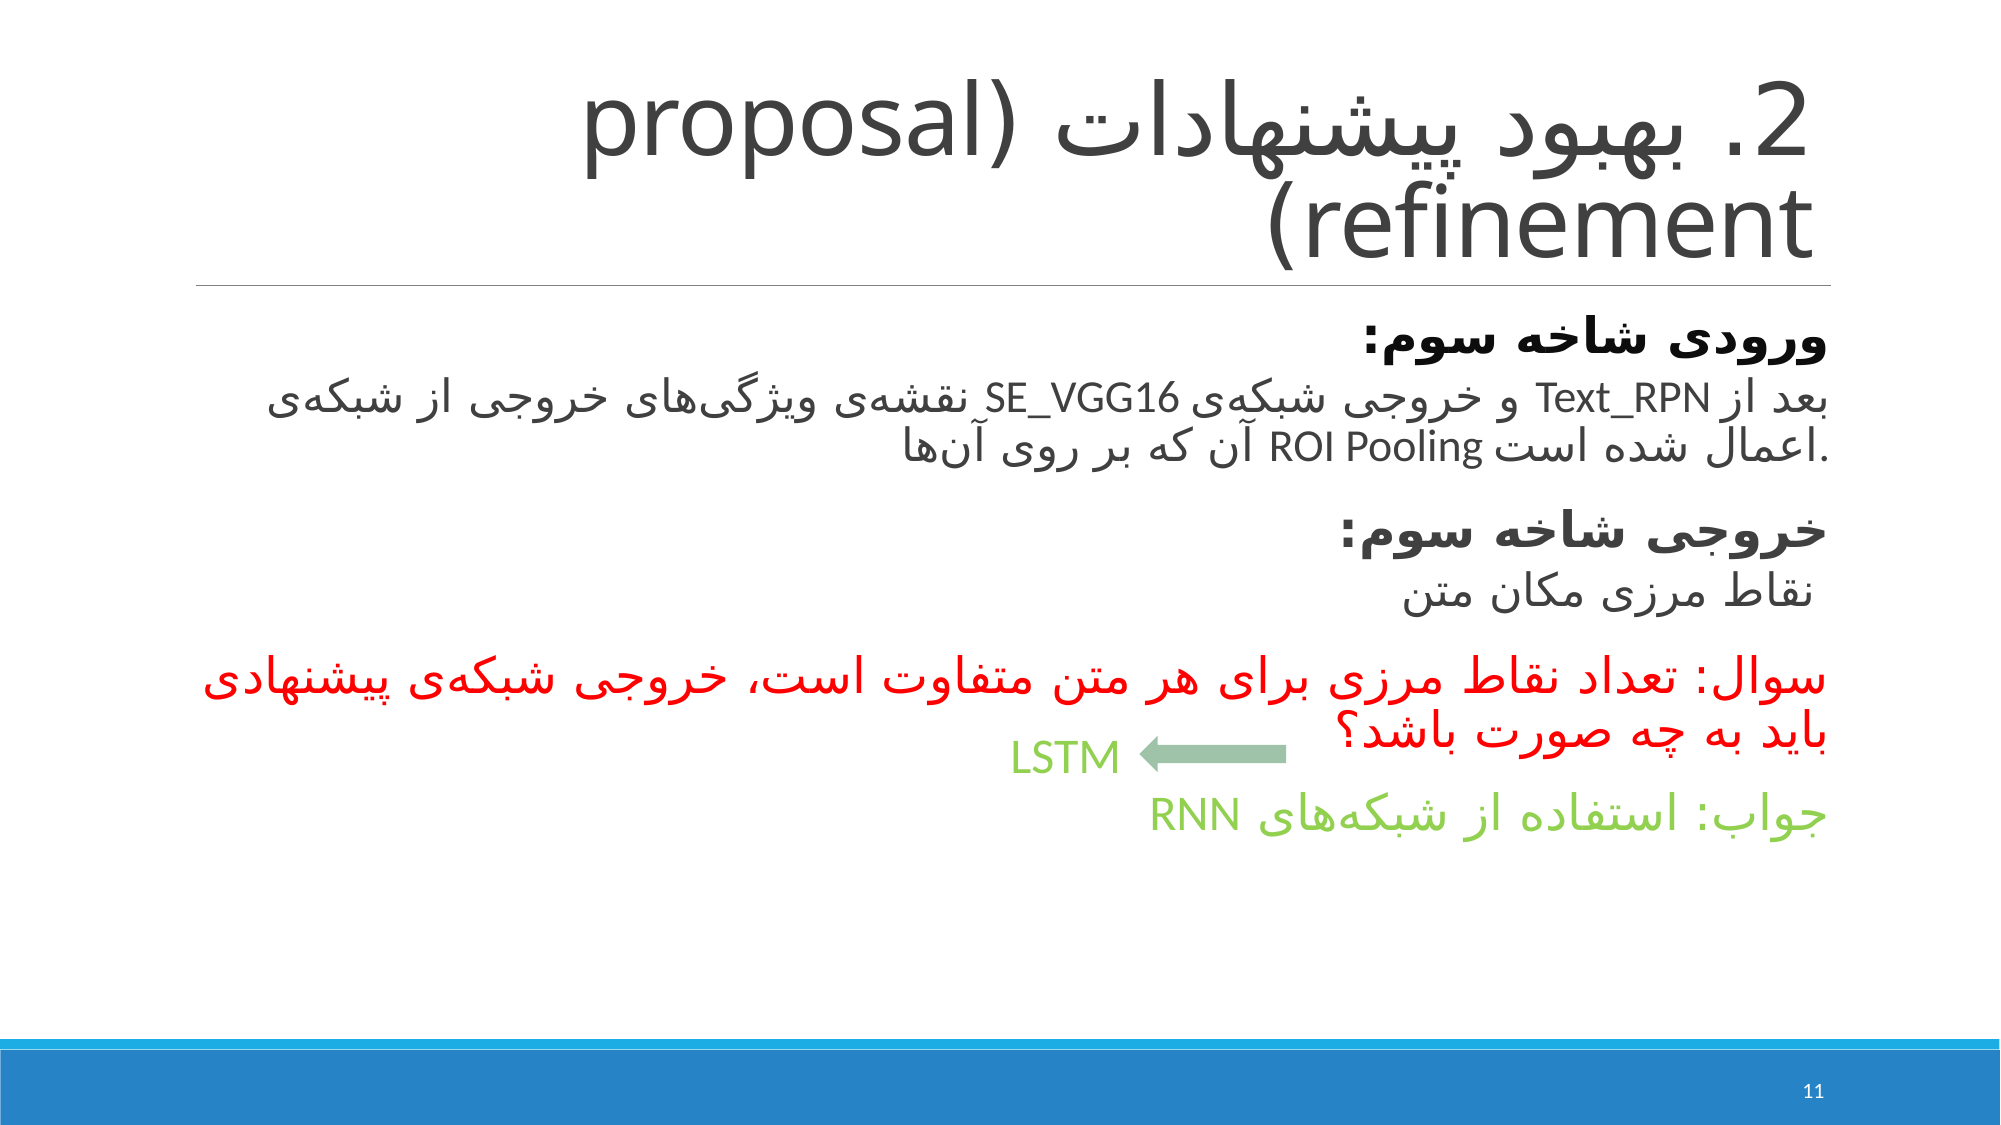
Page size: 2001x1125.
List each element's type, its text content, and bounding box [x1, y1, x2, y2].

text_box LSTM [995, 716, 1140, 791]
list ورودی شاخه‌ سوم: نقشه‌ی ویژگی‌های خروجی از شبکه‌ی SE_VGG16 و خروجی شبکه‌ی Text_RPN بعد از آن که بر روی آن‌ها ROI Pooling اعمال شده است. خروجی شاخه سوم: نقاط مرزی مکان متن سوال: تعداد نقاط مرزی برای هر متن متفاوت است، خروجی شبکه‌ی پیشنهادی باید به چه صورت باشد؟ جواب: استفاده از شبکه‌های RNN [180, 302, 1830, 963]
title 2. بهبود پیشنهادات (proposal refinement) [180, 47, 1830, 285]
slide_number 11 [1624, 1059, 1840, 1120]
text_box [1140, 735, 1287, 773]
